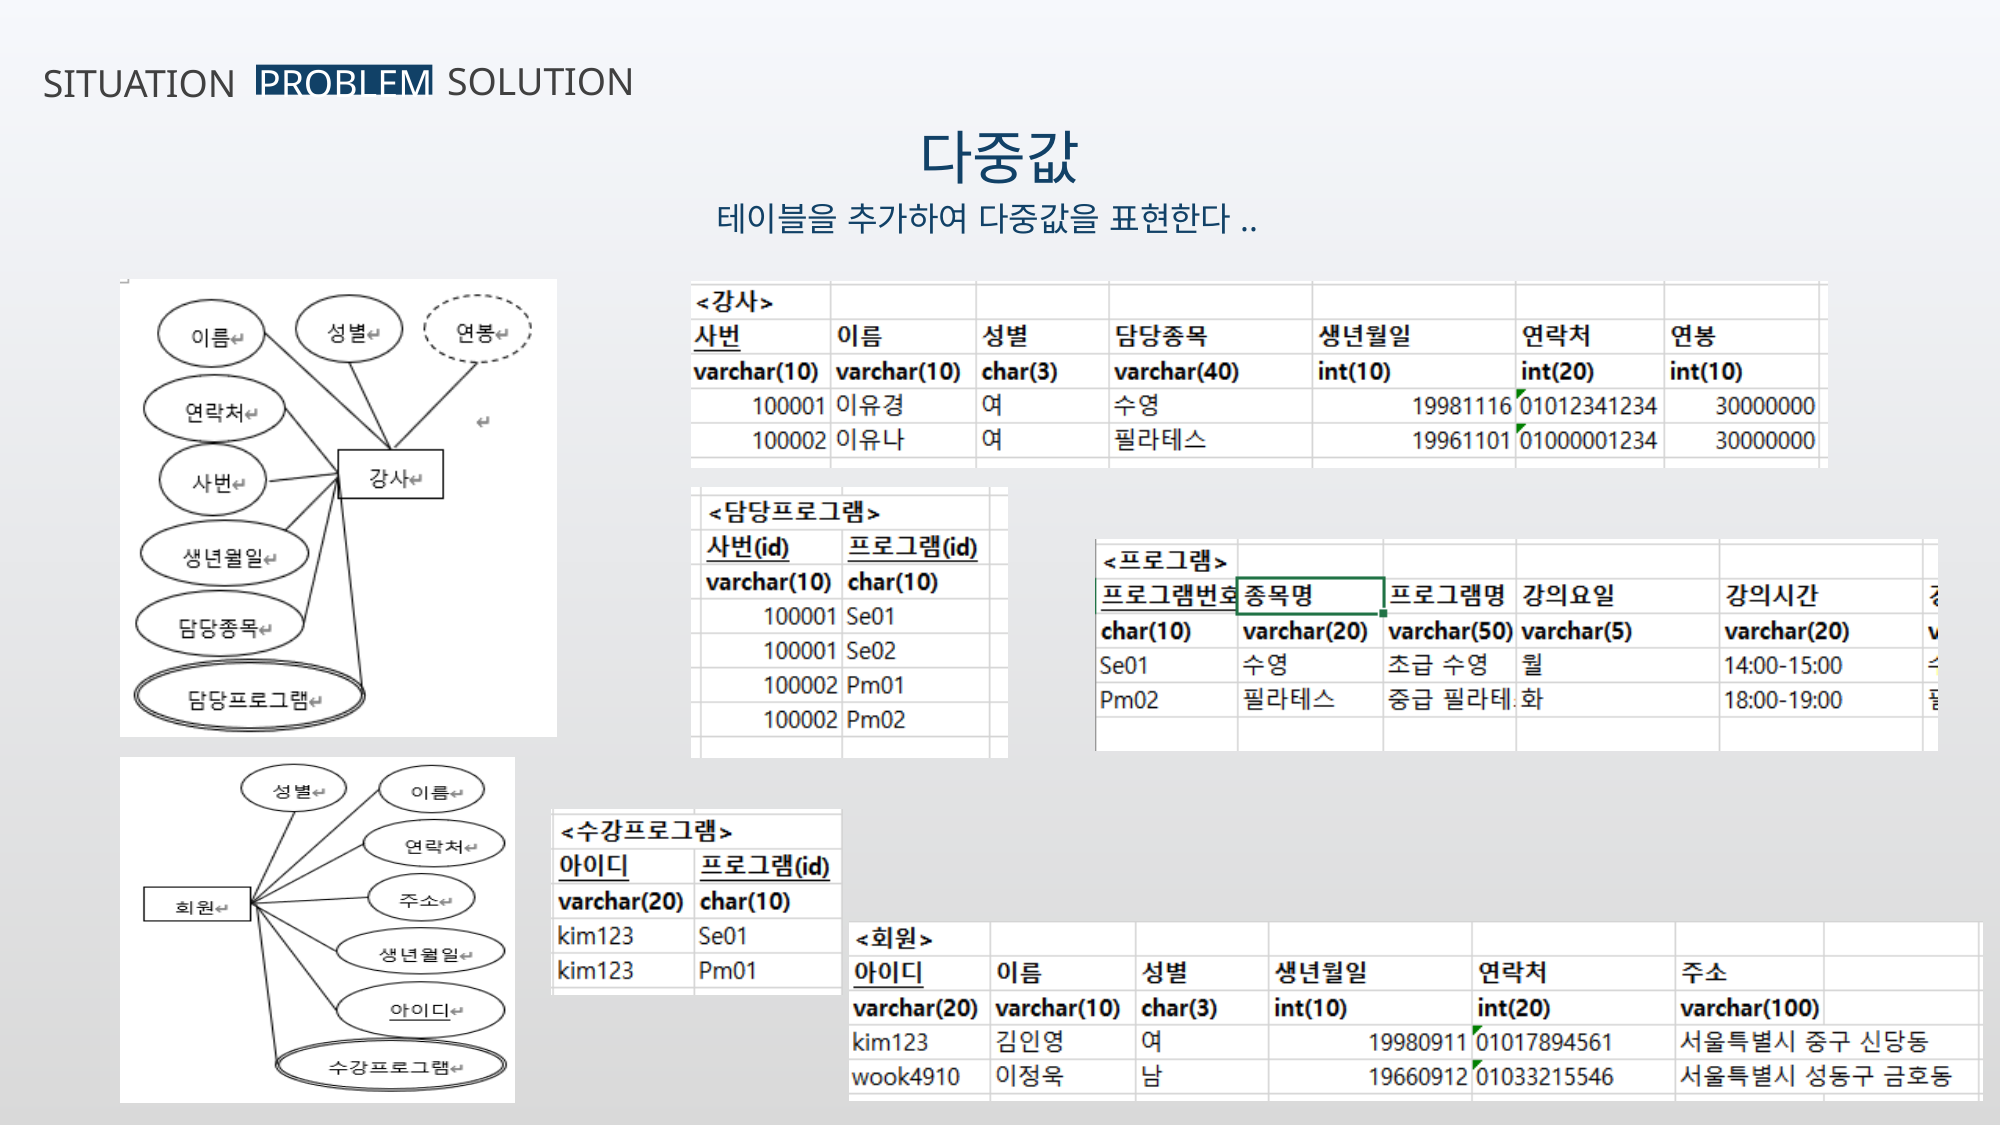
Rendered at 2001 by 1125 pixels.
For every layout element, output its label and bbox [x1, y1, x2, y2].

picture [849, 921, 1983, 1101]
picture [120, 279, 557, 737]
picture [120, 757, 515, 1103]
text_box [495, 113, 1504, 247]
picture [691, 281, 1828, 468]
picture [1095, 539, 1938, 751]
text_box [28, 50, 753, 114]
picture [691, 487, 1008, 758]
picture [551, 809, 843, 995]
